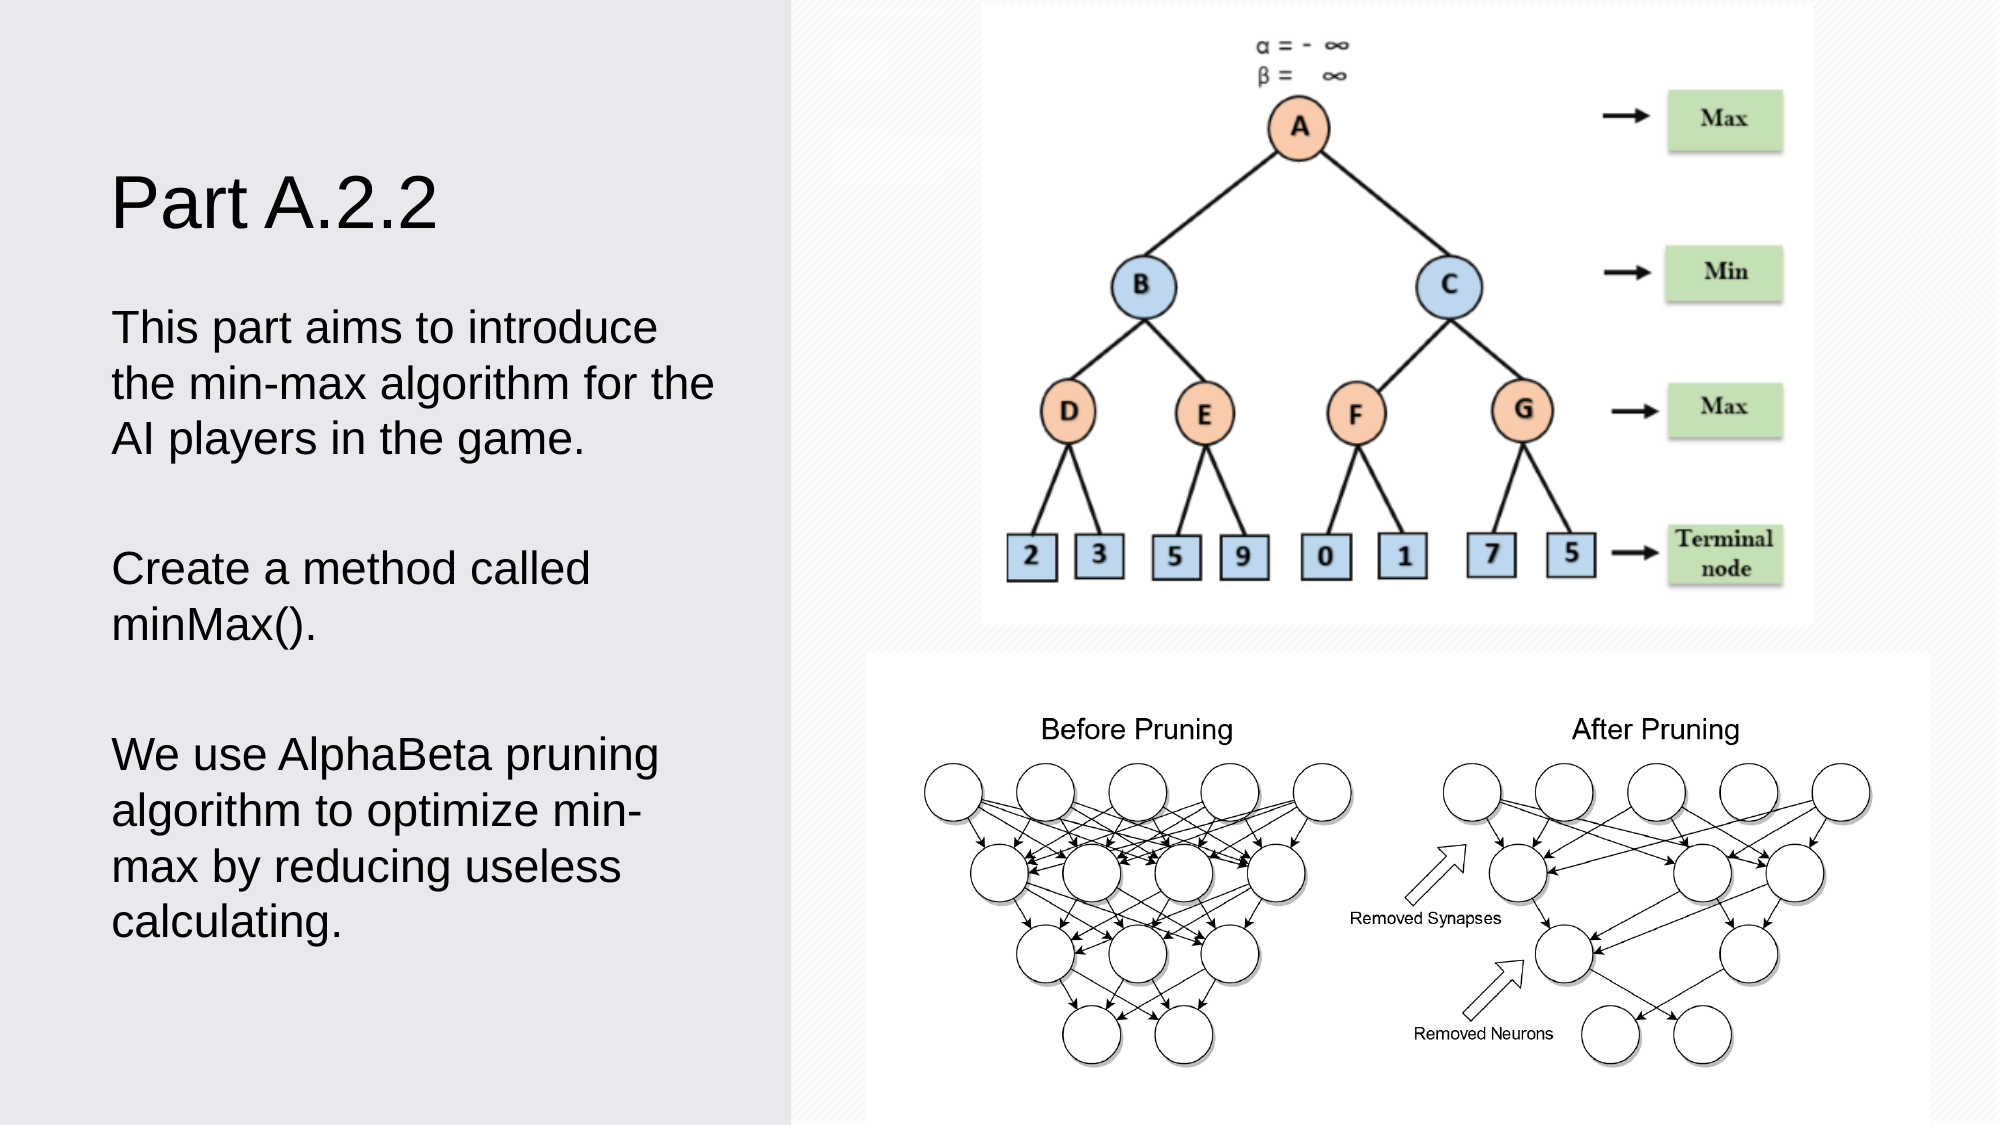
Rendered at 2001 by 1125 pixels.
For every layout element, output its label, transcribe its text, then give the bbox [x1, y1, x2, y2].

title Part A.2.2 [95, 126, 746, 272]
picture [792, 0, 2001, 1125]
list This part aims to introduce the min-max algorithm for the AI players in the game. Create a method called minMax(). We use AlphaBeta pruning algorithm to optimize min-max by reducing useless calculating. [96, 289, 746, 961]
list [865, 653, 1930, 1125]
